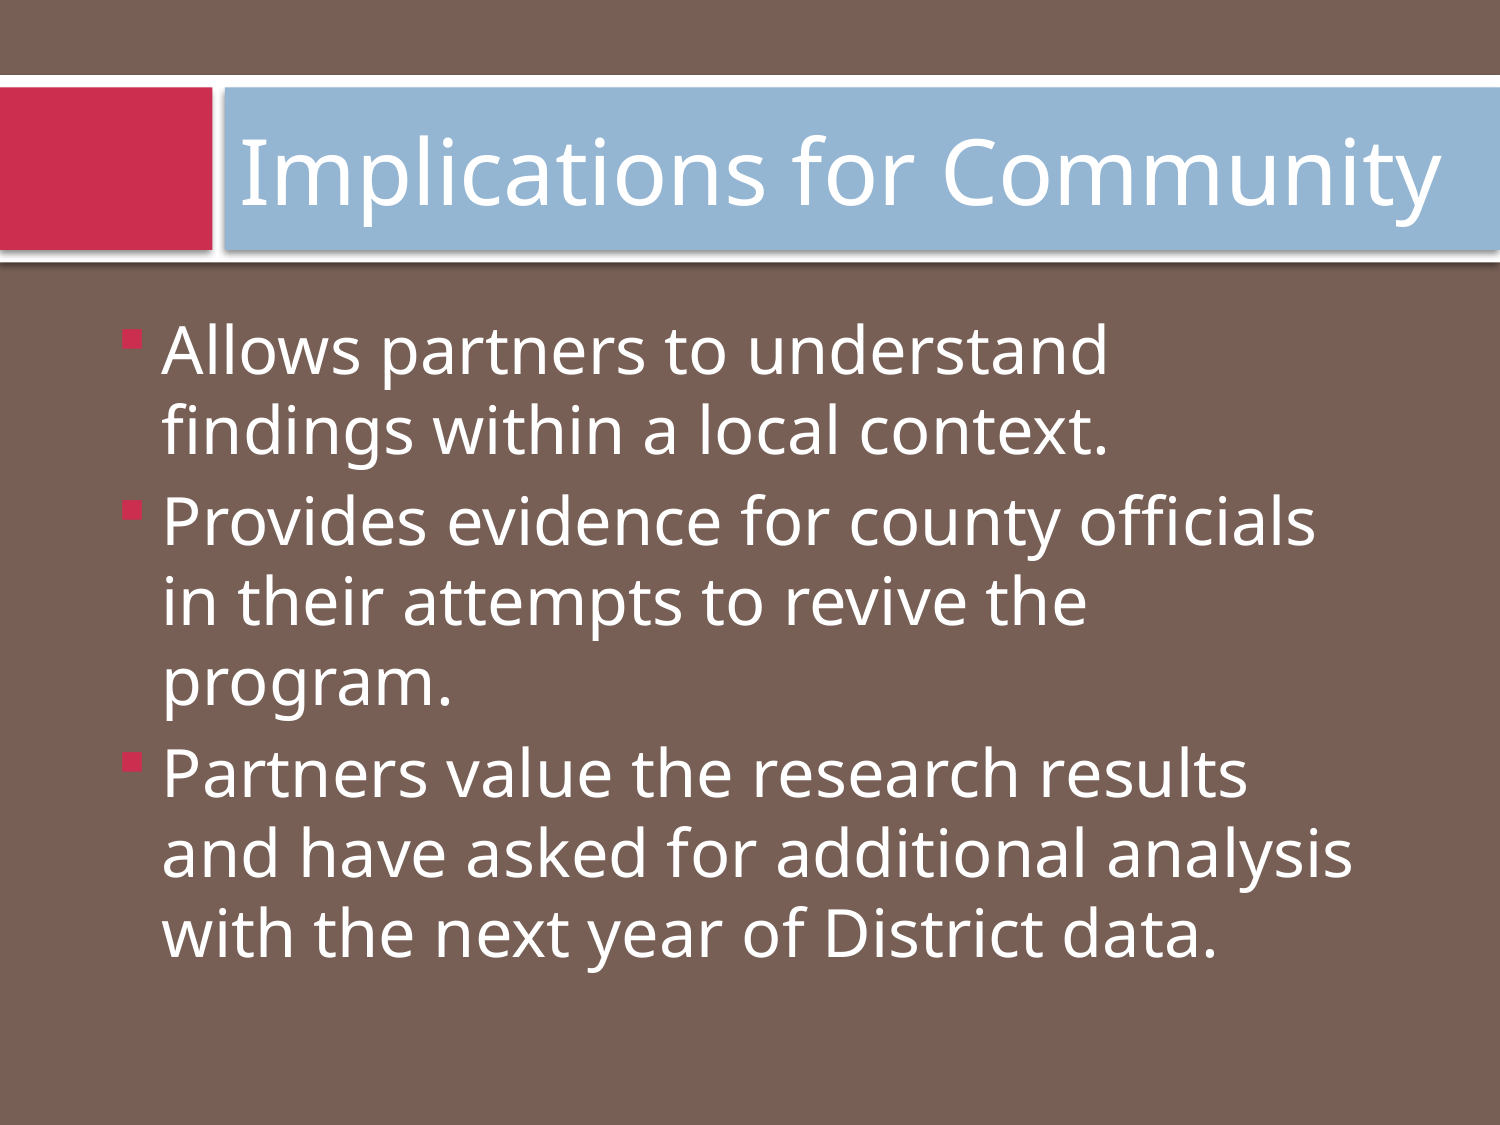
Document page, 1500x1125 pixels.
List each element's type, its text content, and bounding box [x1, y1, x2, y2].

title Implications for Community [225, 87, 1475, 250]
list Allows partners to understand findings within a local context. Provides evidence for county officials in their attempts to revive the program. Partners value the research results and have asked for additional analysis with the next year of District data. [99, 299, 1394, 1038]
